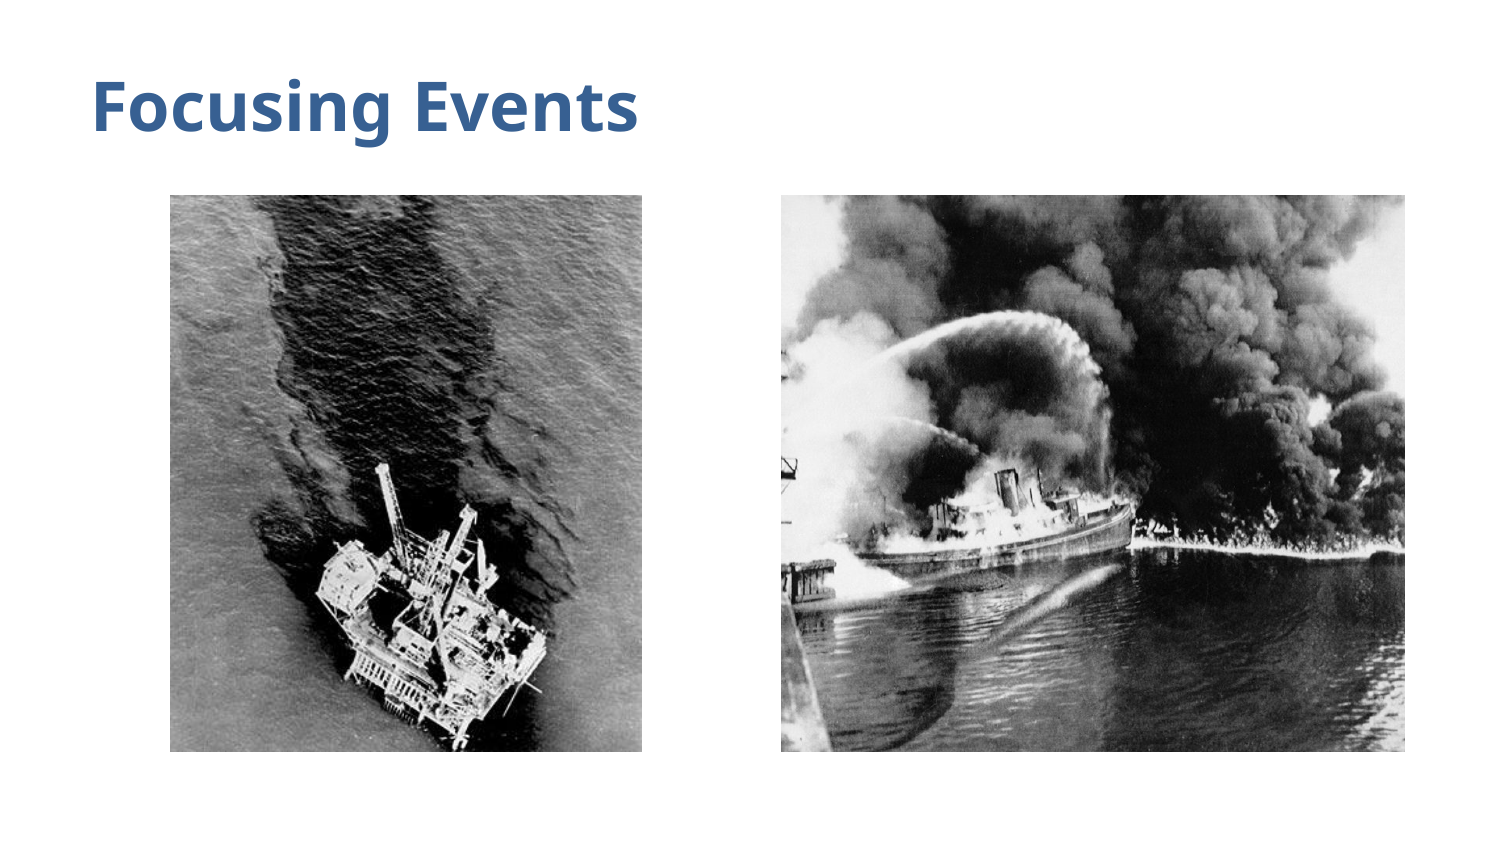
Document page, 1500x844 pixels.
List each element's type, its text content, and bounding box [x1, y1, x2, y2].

title Focusing Events [75, 33, 1425, 175]
picture [780, 195, 1405, 753]
picture [170, 195, 642, 753]
